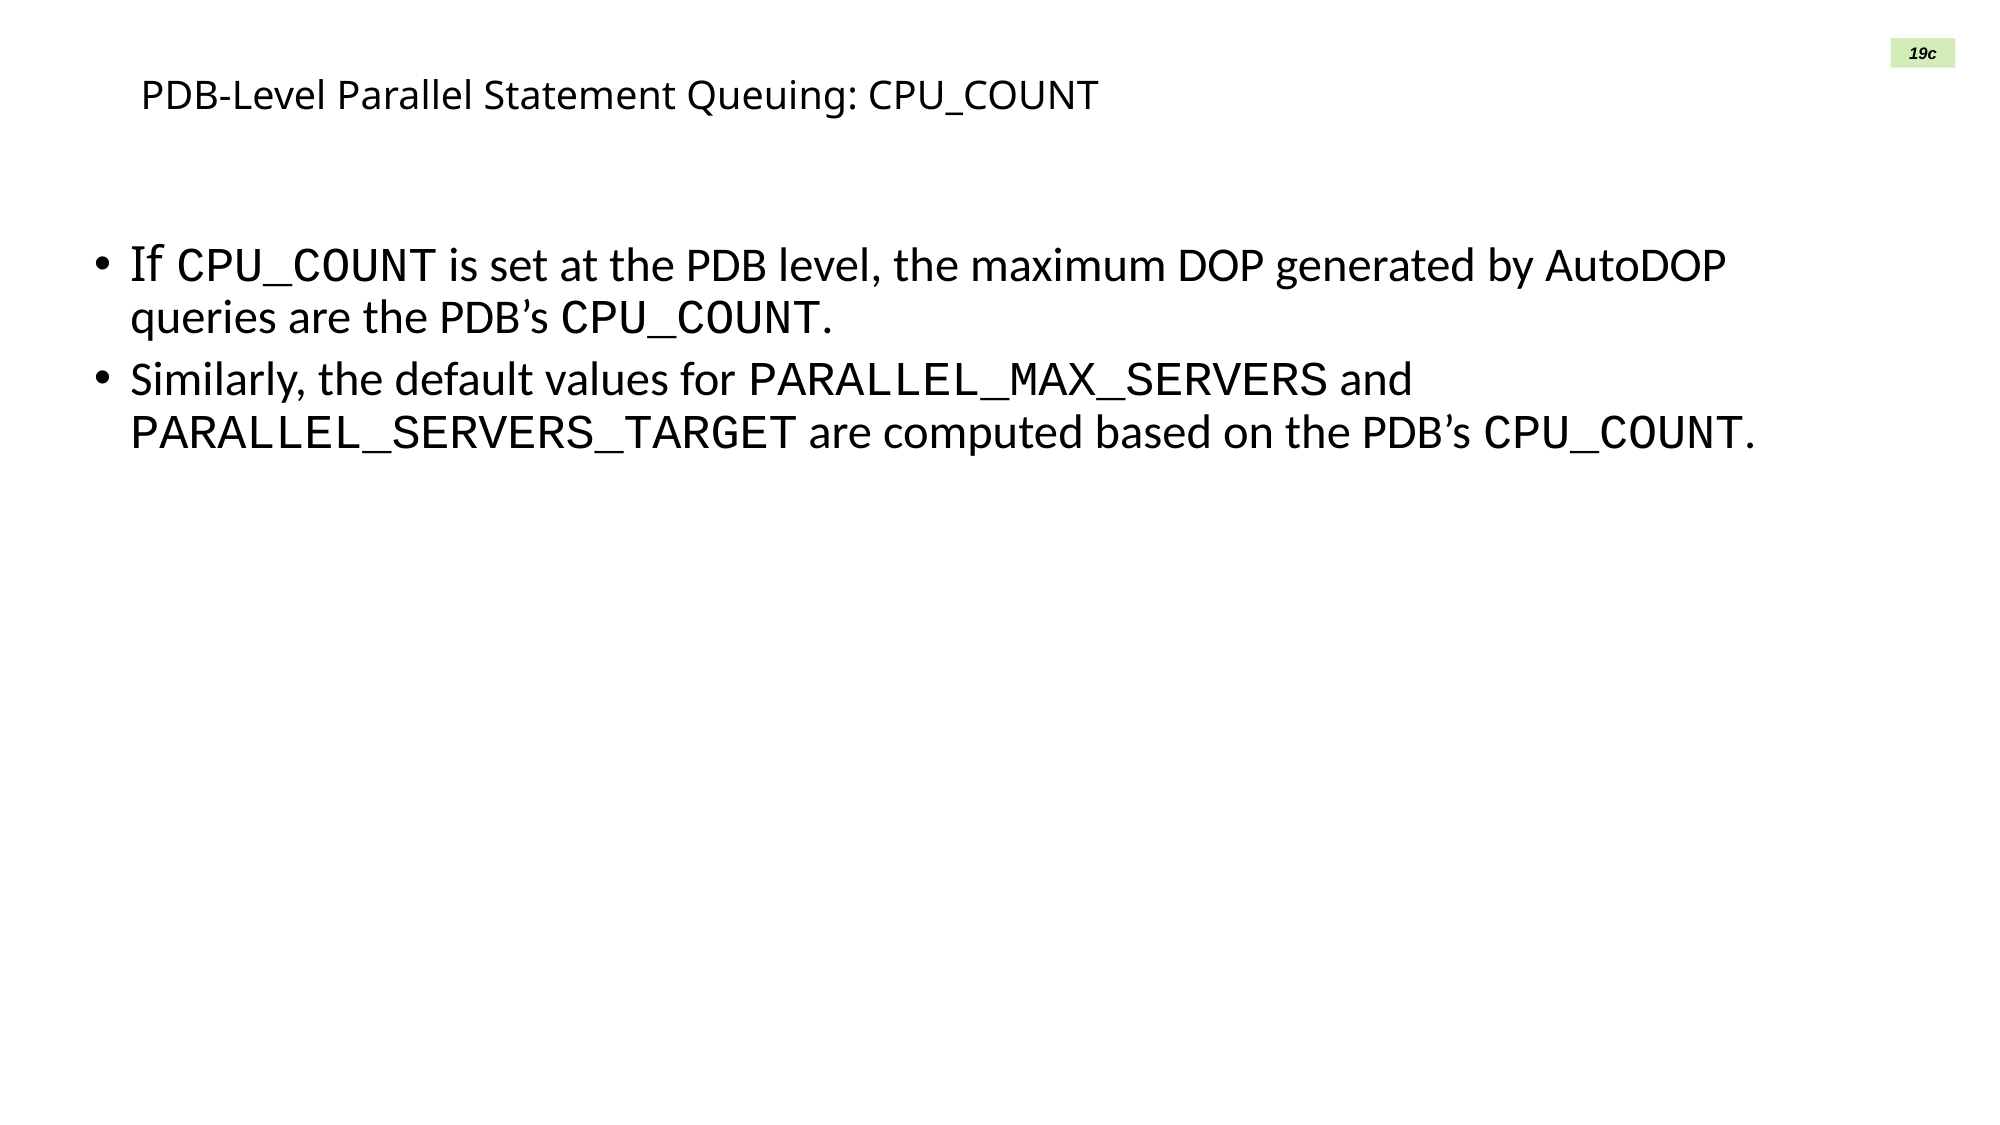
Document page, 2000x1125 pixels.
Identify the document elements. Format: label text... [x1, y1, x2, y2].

list If CPU_COUNT is set at the PDB level, the maximum DOP generated by AutoDOP queries are the PDB’s CPU_COUNT. Similarly, the default values for PARALLEL_MAX_SERVERS and PARALLEL_SERVERS_TARGET are computed based on the PDB’s CPU_COUNT. [42, 231, 1839, 469]
text_box 19c [1890, 38, 1956, 68]
title PDB-Level Parallel Statement Queuing: CPU_COUNT [125, 67, 1567, 126]
